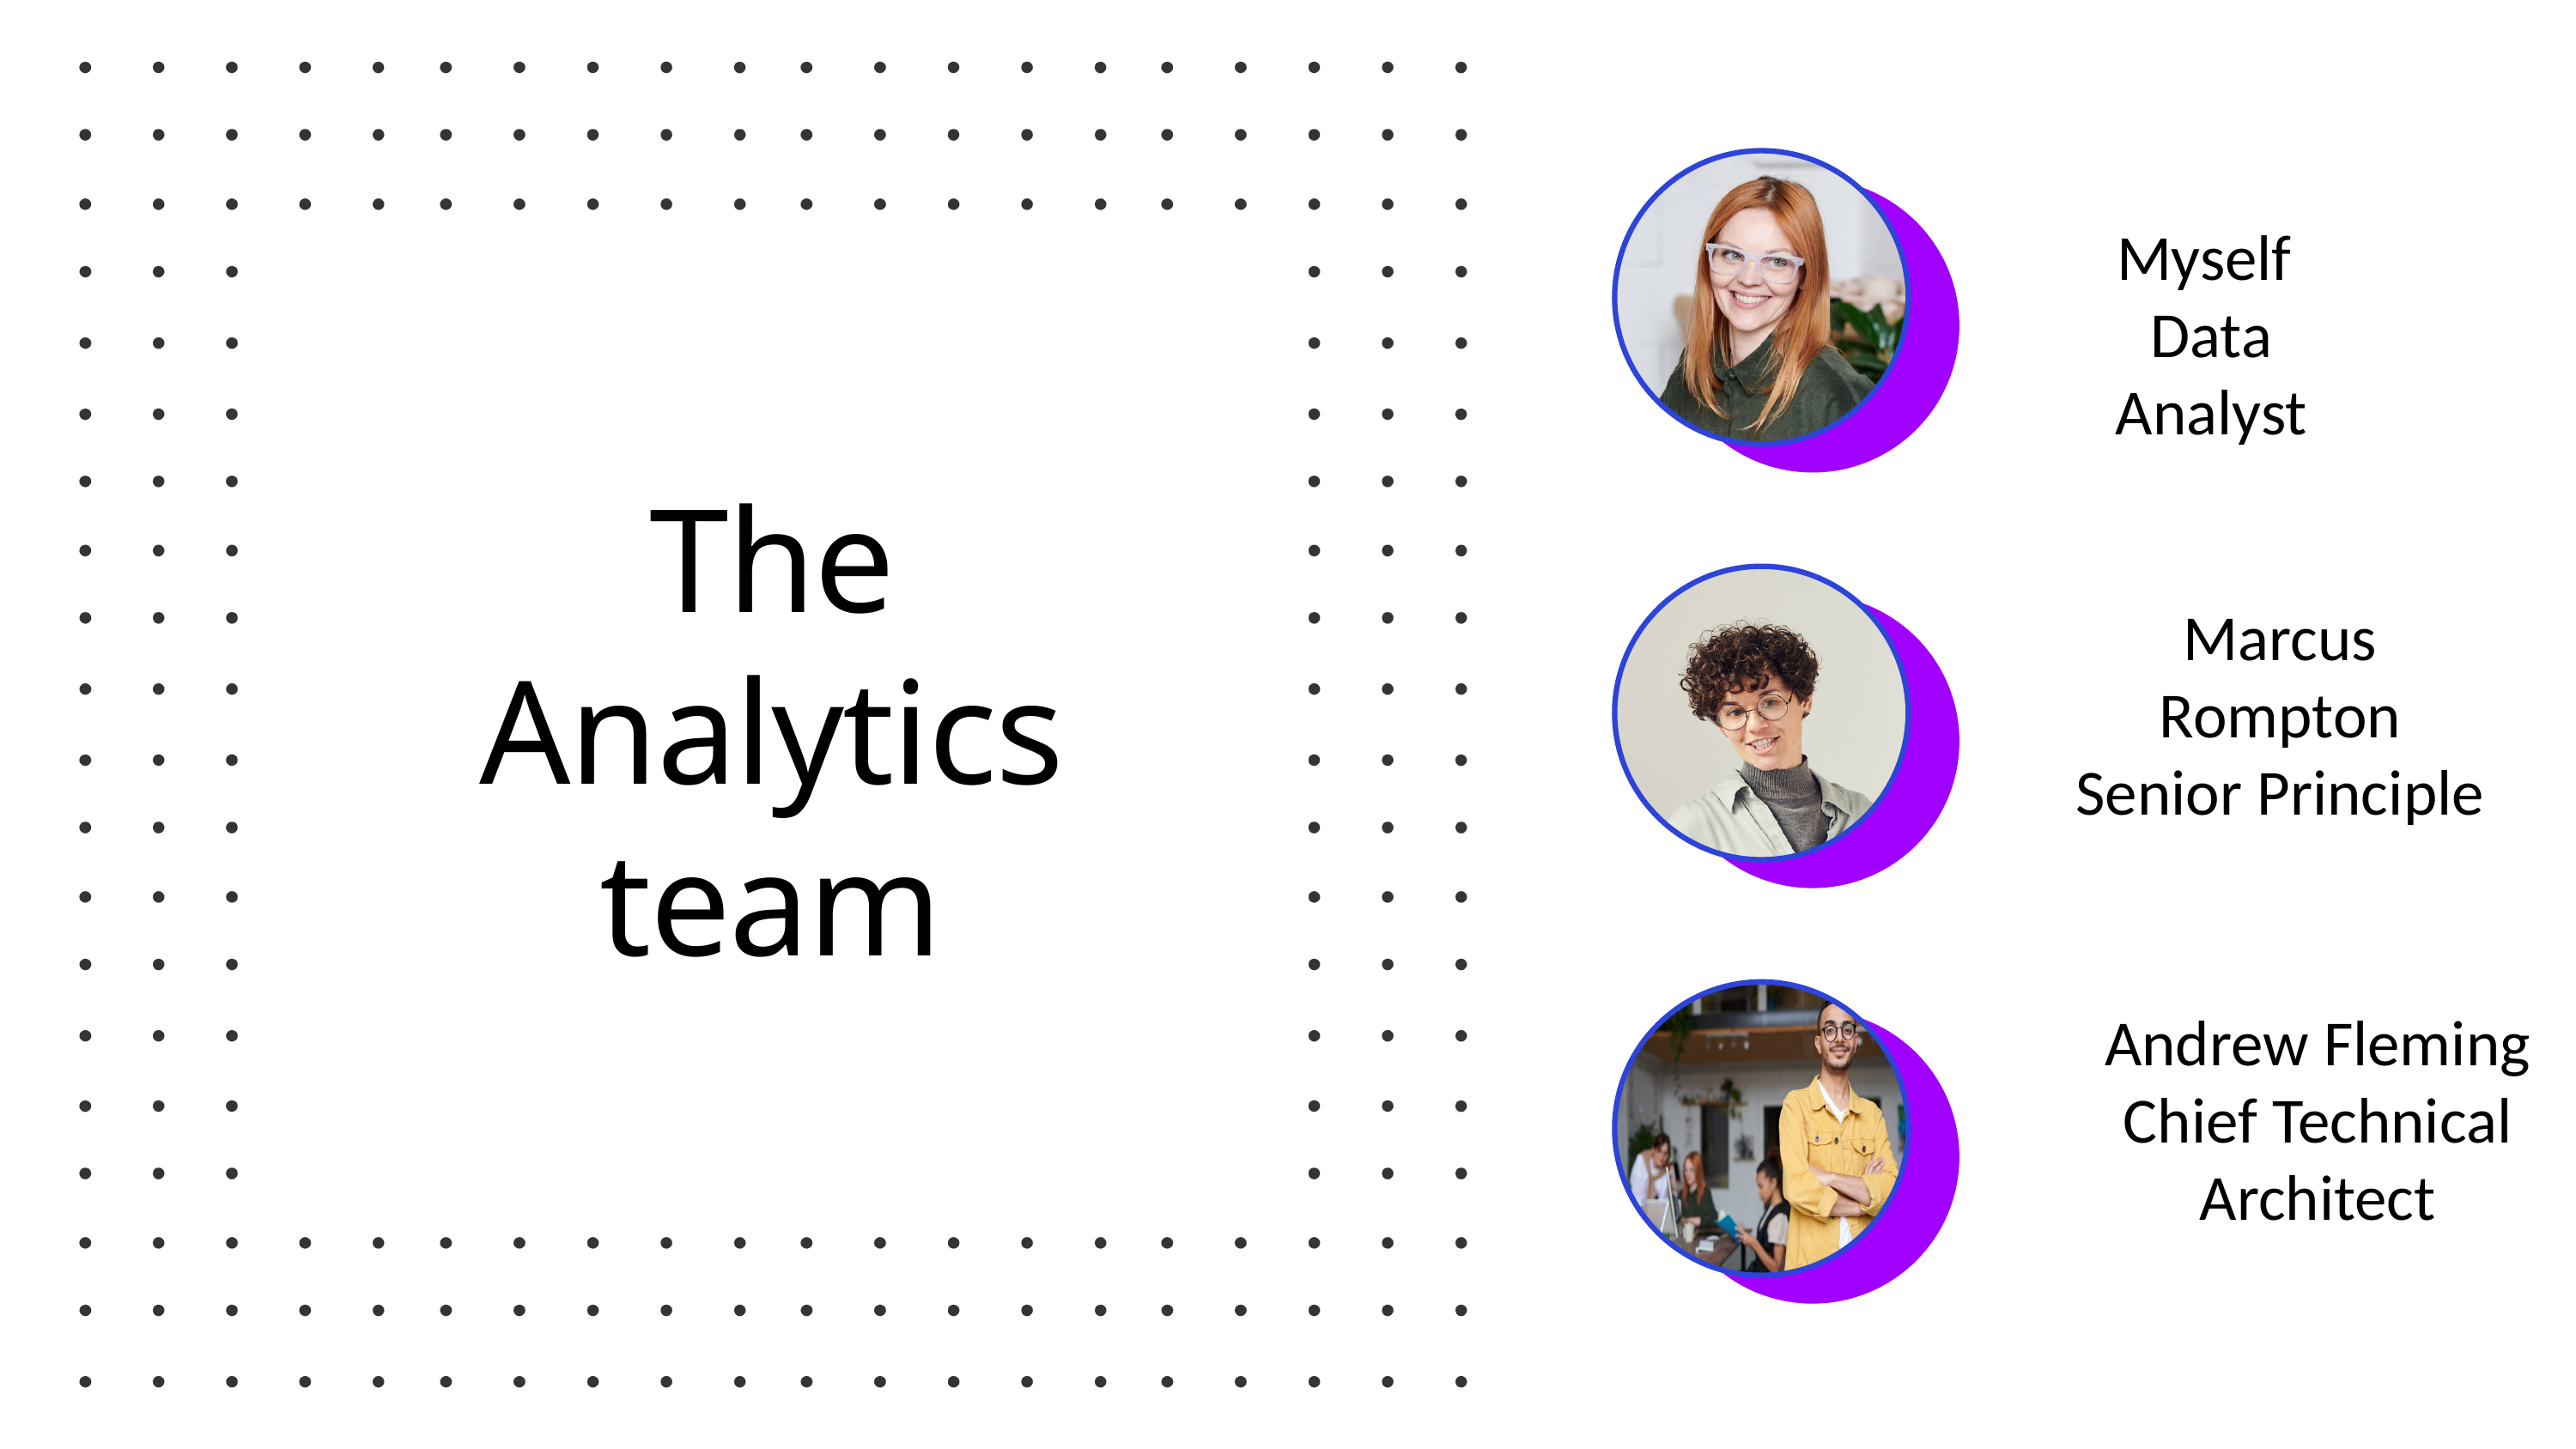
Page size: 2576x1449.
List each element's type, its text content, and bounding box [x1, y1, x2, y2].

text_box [1665, 1009, 1960, 1304]
text_box Myself Data Analyst [2056, 209, 2367, 454]
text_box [1607, 144, 1916, 451]
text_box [1665, 594, 1960, 888]
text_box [1607, 975, 1916, 1282]
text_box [70, 57, 1472, 1392]
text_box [1607, 563, 1916, 863]
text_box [1665, 179, 1960, 473]
text_box Marcus Rompton Senior Principle [2056, 589, 2505, 834]
text_box Andrew Fleming Chief Technical Architect [2081, 995, 2555, 1240]
